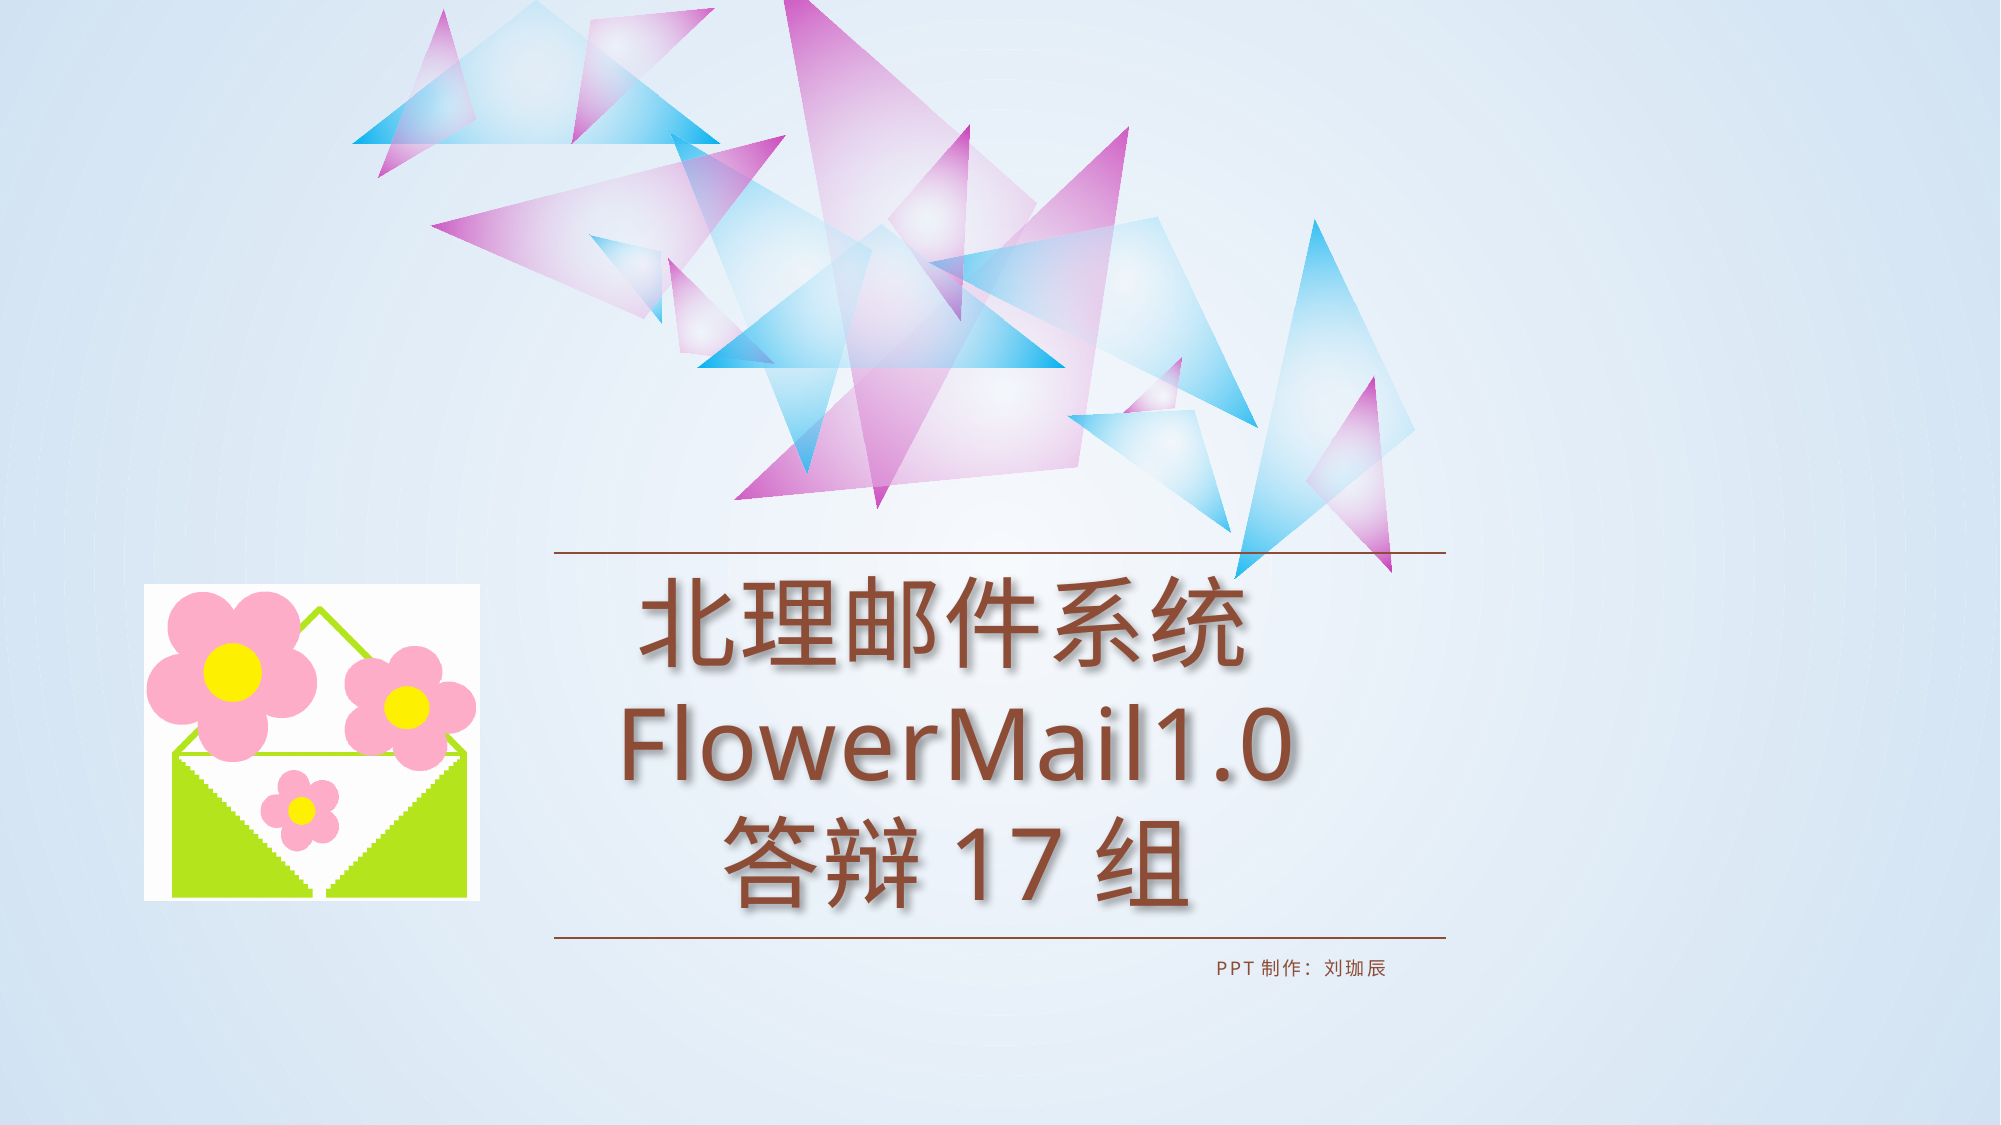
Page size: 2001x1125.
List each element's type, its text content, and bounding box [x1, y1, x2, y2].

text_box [351, 0, 1417, 599]
text_box 北理邮件系统FlowerMail1.0 答辩17组 [508, 599, 1404, 928]
picture [144, 584, 480, 901]
text_box PPT制作：刘珈辰 [1201, 949, 1401, 987]
